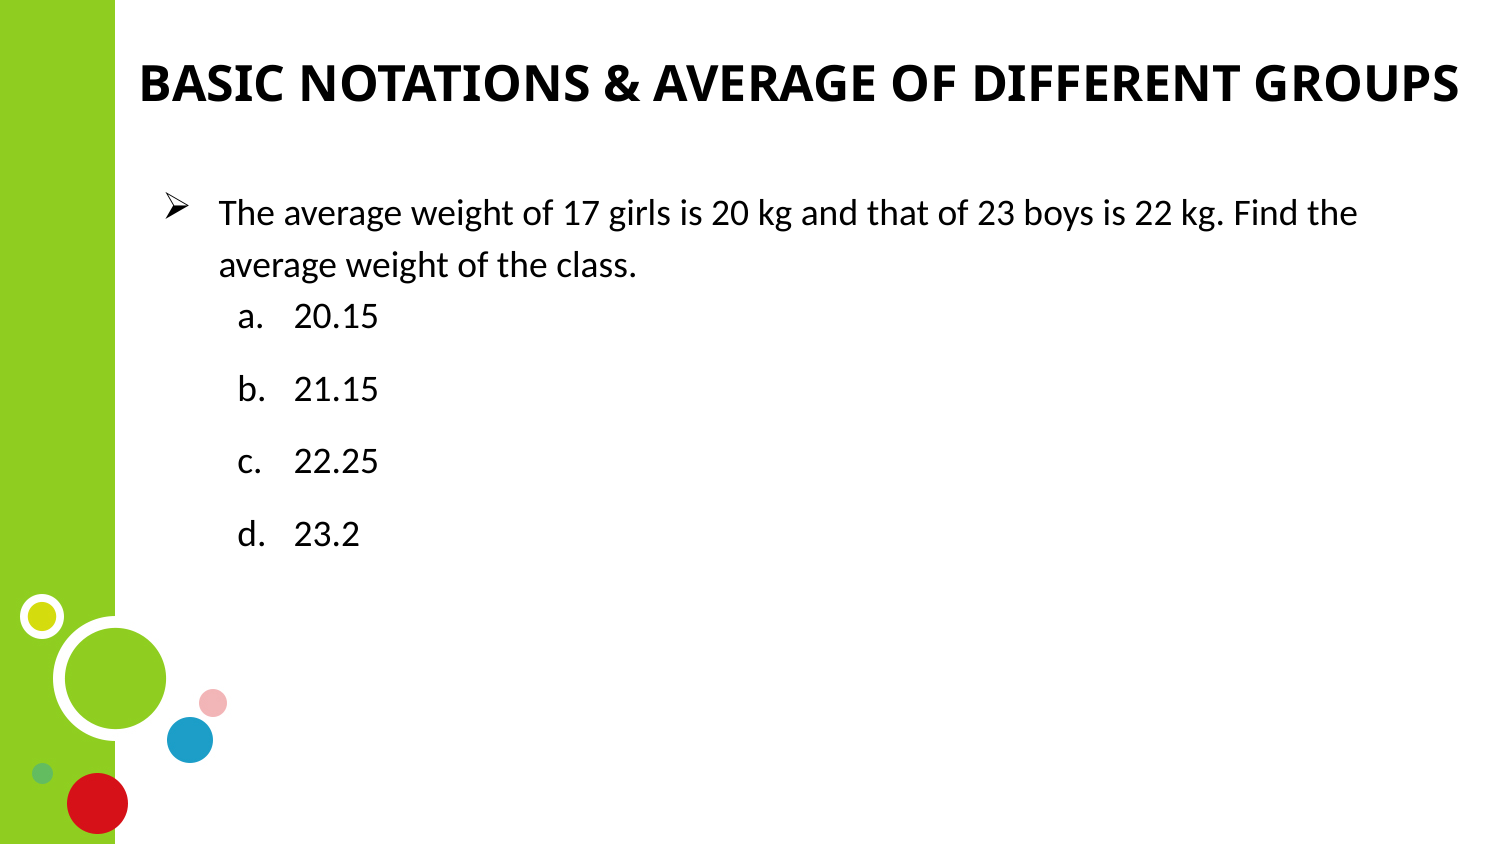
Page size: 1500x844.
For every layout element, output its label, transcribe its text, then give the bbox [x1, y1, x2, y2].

text_box BASIC NOTATIONS & AVERAGE OF DIFFERENT GROUPS [123, 43, 1500, 119]
picture [0, 0, 1500, 844]
text_box The average weight of 17 girls is 20 kg and that of 23 boys is 22 kg. Find the average weight of the class. 20.15 21.15 22.25 23.2 [147, 173, 1483, 562]
